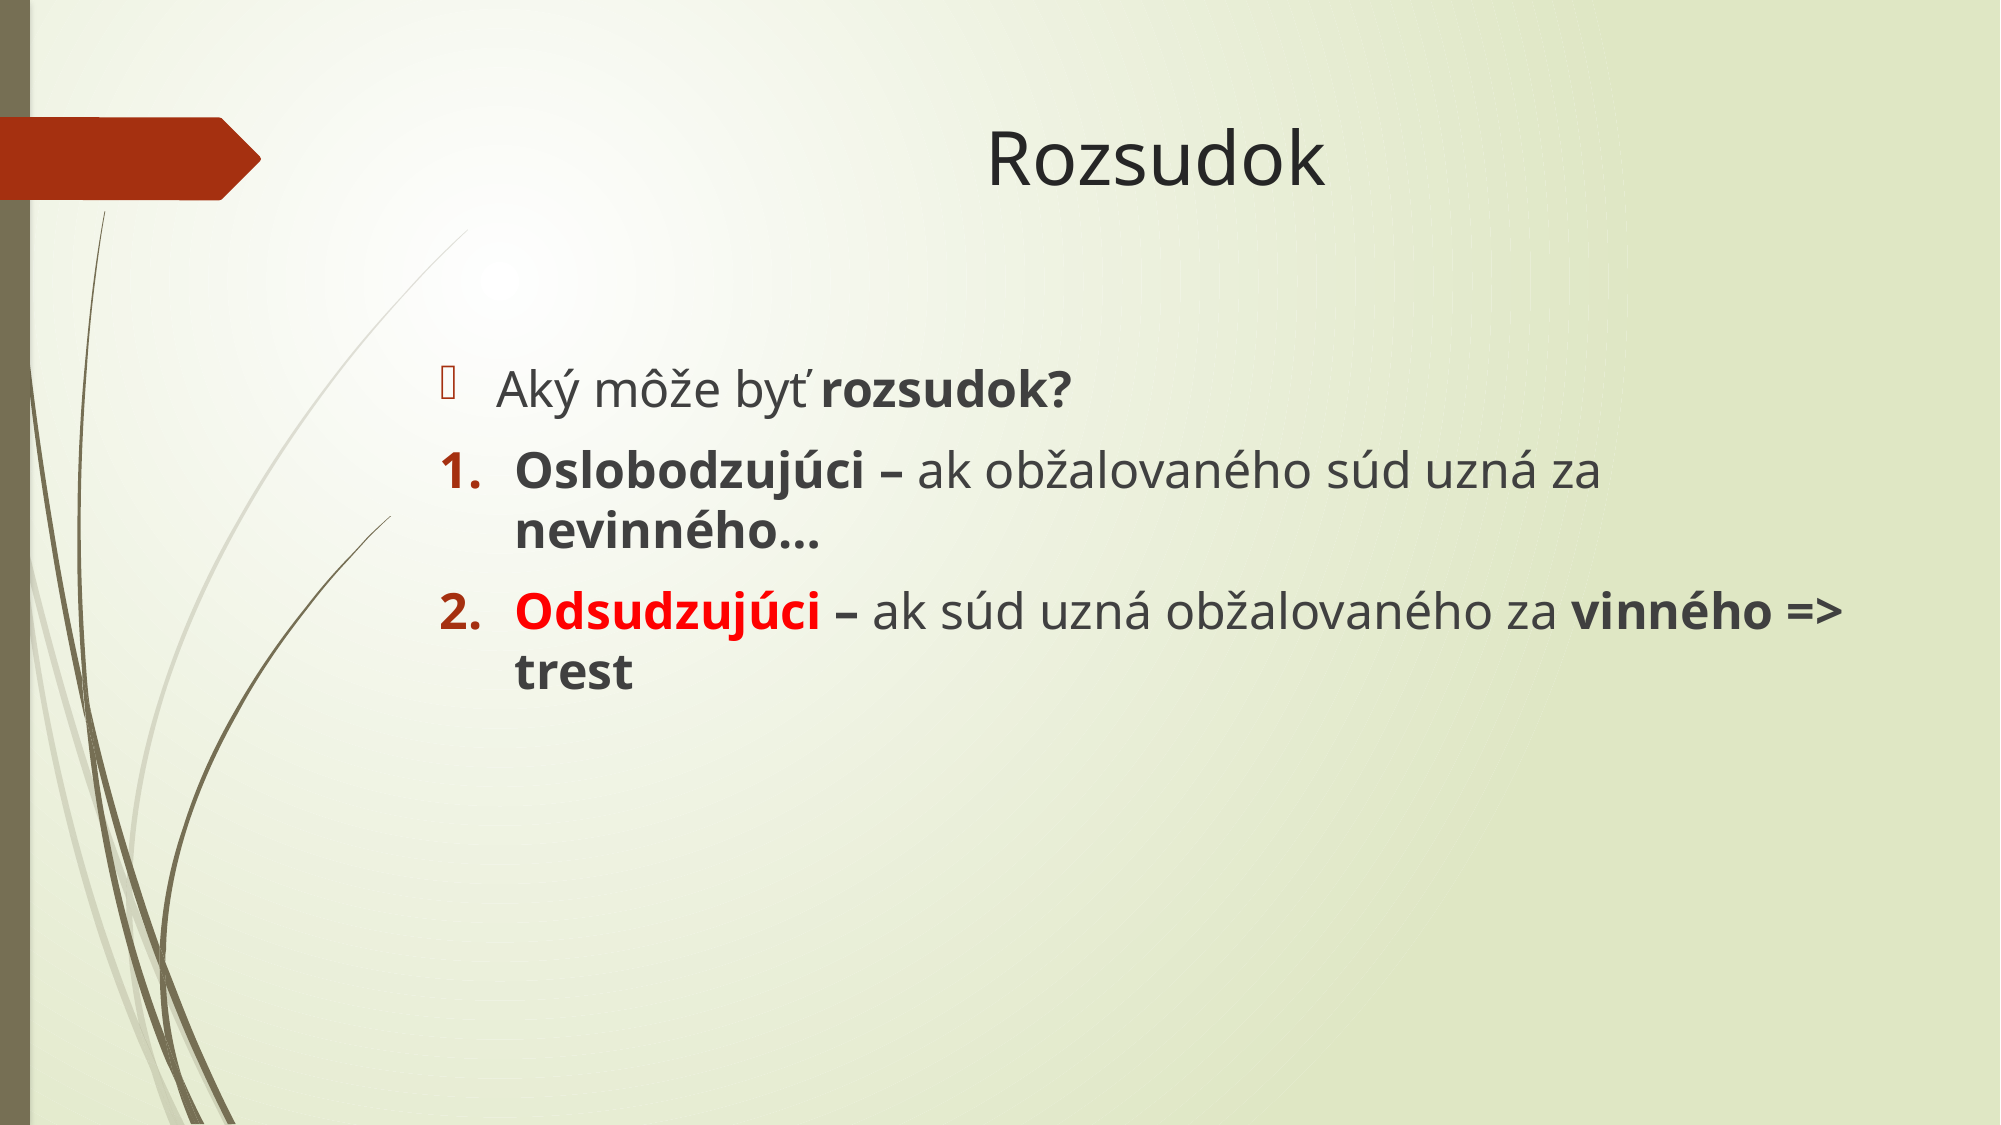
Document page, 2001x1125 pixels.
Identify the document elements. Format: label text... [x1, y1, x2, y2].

title Rozsudok [425, 102, 1888, 313]
list Aký môže byť rozsudok? Oslobodzujúci – ak obžalovaného súd uzná za nevinného… Odsudzujúci – ak súd uzná obžalovaného za vinného => trest [424, 350, 1888, 970]
